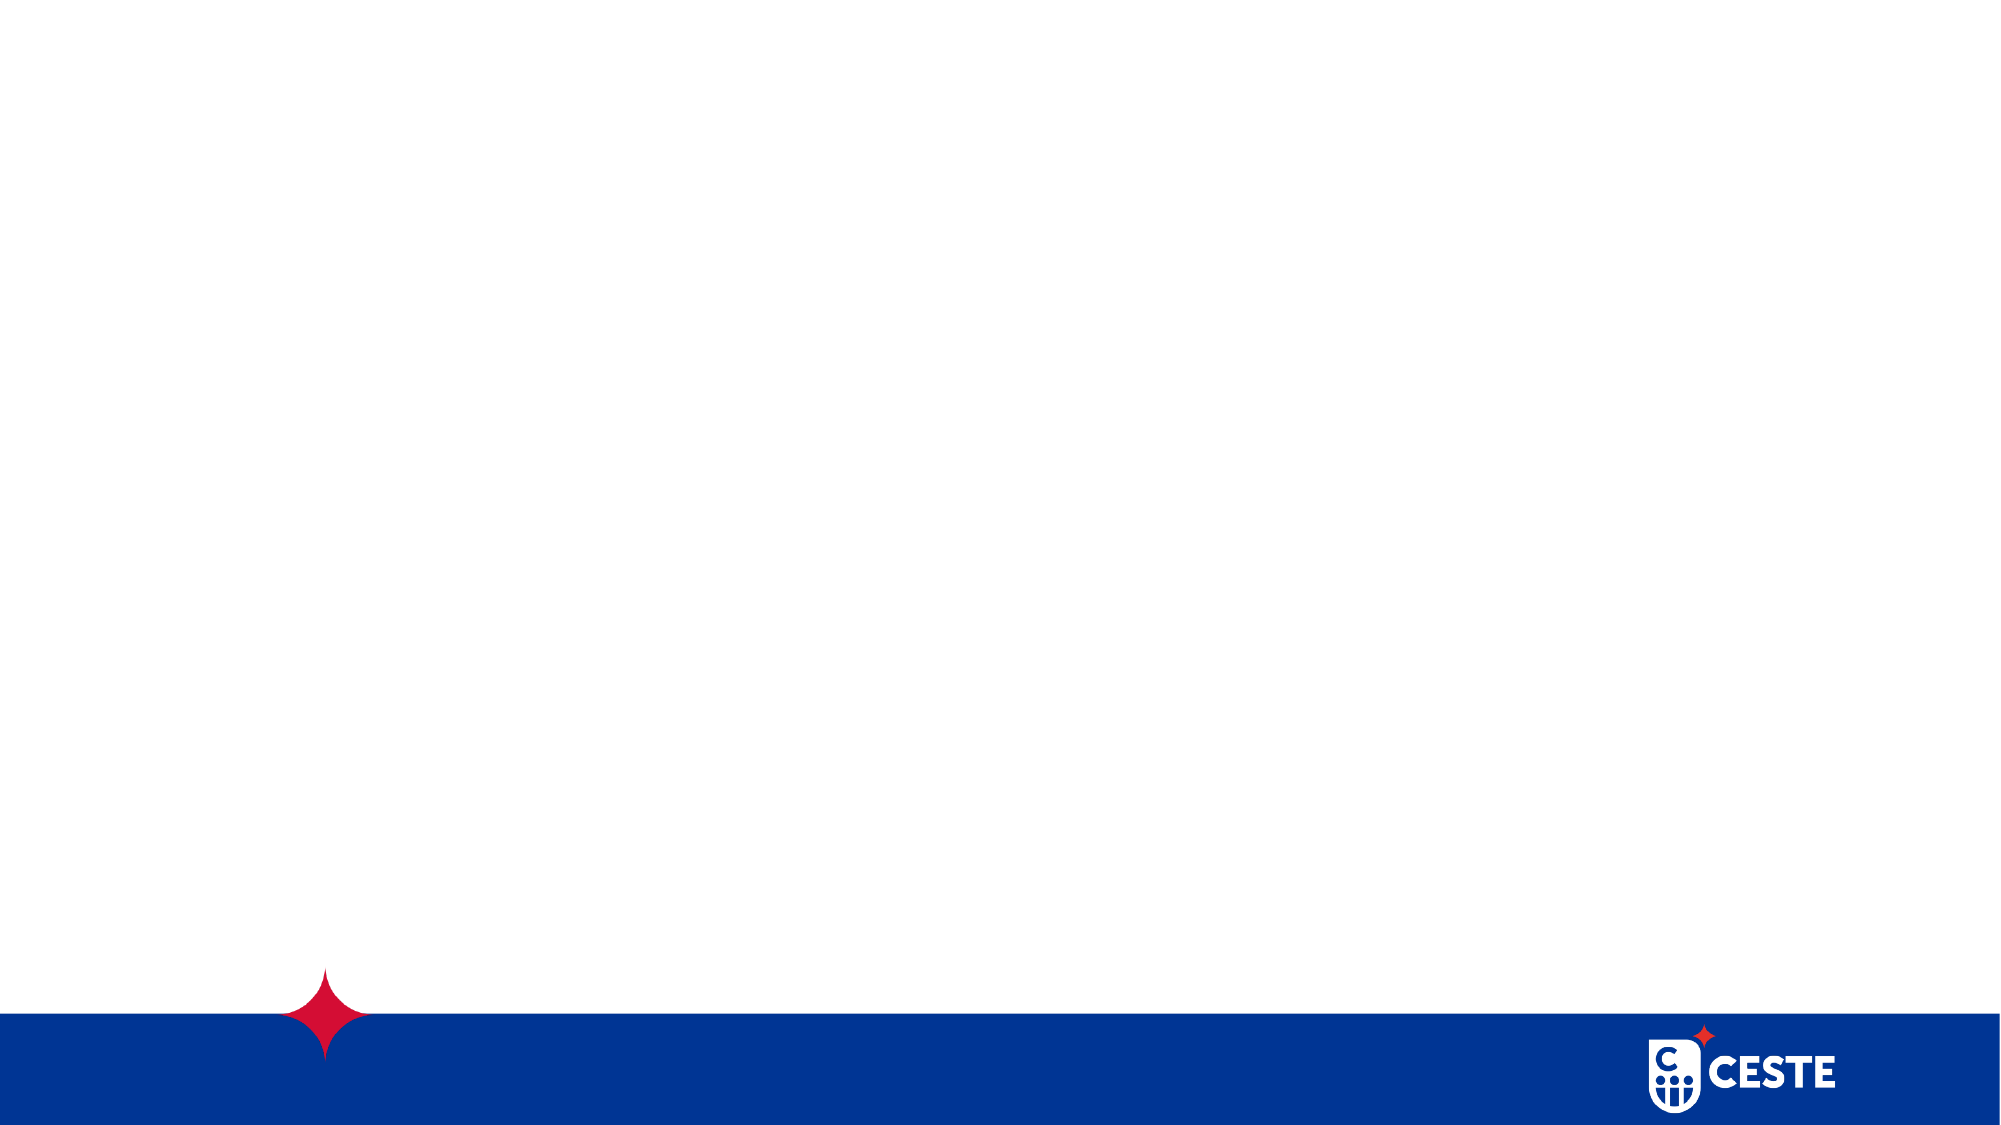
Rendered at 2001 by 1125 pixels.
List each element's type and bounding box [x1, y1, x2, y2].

picture [1629, 1014, 1854, 1122]
picture [275, 965, 375, 1064]
